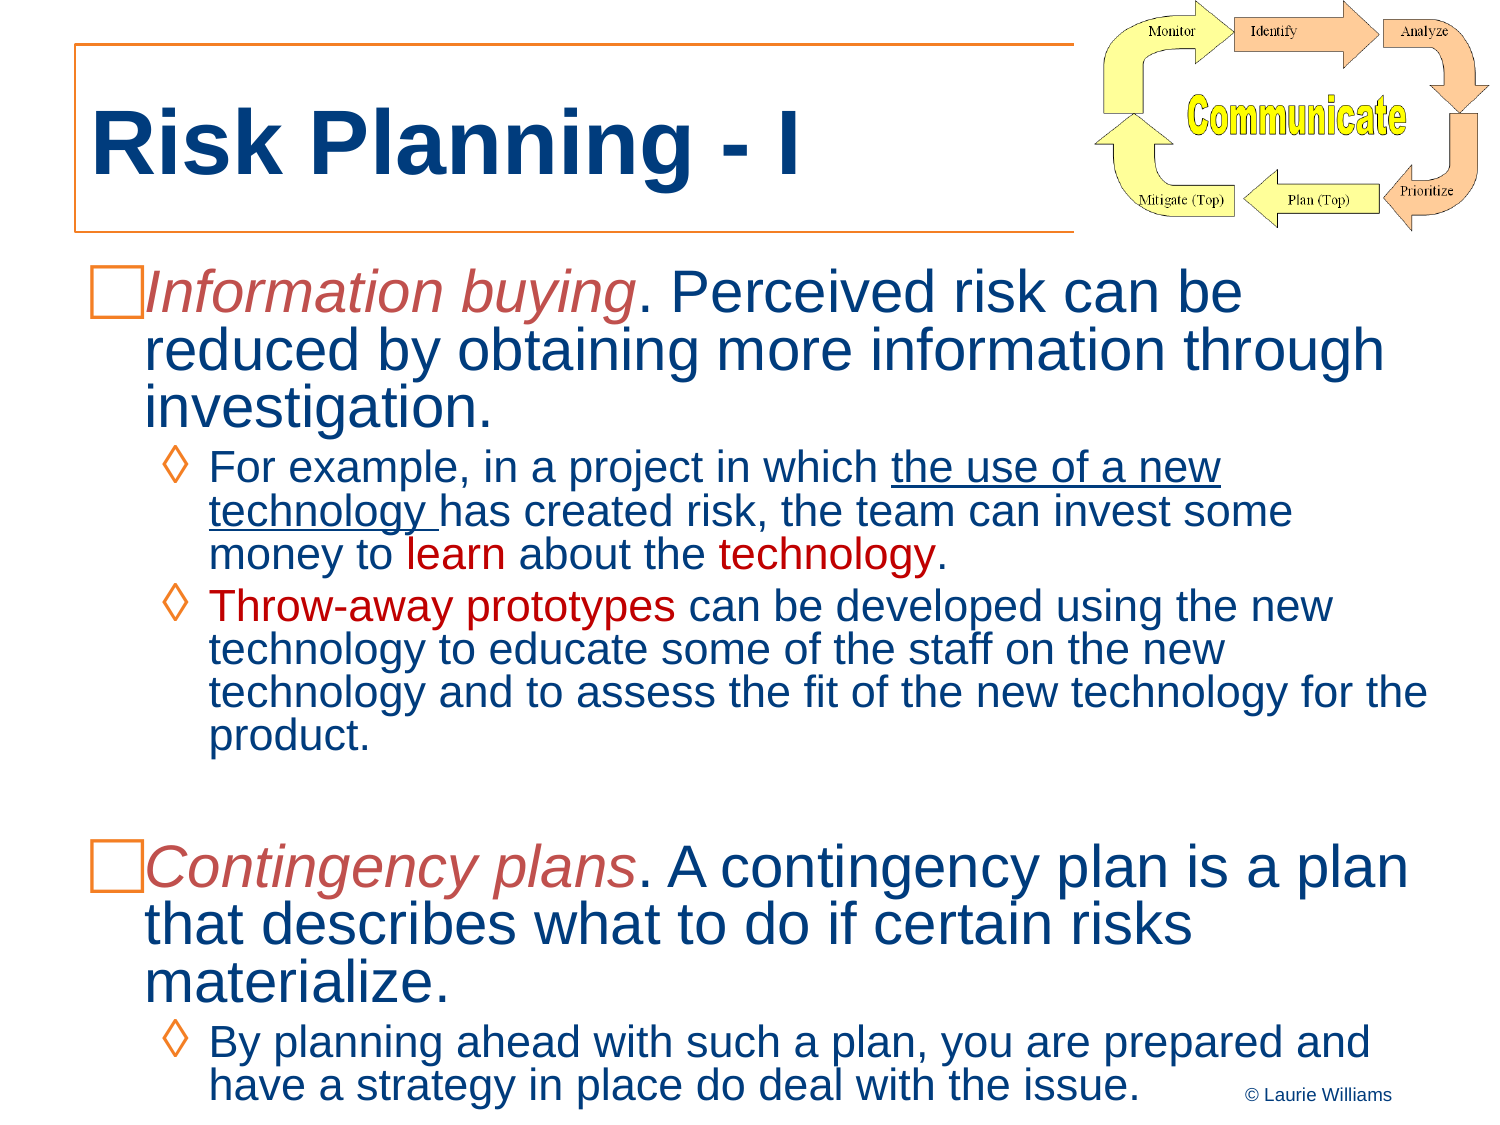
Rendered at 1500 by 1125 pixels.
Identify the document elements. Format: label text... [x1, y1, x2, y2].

slide_number © Laurie Williams [1162, 1074, 1475, 1125]
list Information buying. Perceived risk can be reduced by obtaining more information through investigation. For example, in a project in which the use of a new technology has created risk, the team can invest some money to learn about the technology. Throw-away prototypes can be developed using the new technology to educate some of the staff on the new technology and to assess the fit of the new technology for the product. Contingency plans. A contingency plan is a plan that describes what to do if certain risks materialize. By planning ahead with such a plan, you are prepared and have a strategy in place do deal with the issue. [75, 259, 1454, 1122]
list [1074, 0, 1500, 233]
title Risk Planning - I [74, 43, 1069, 233]
